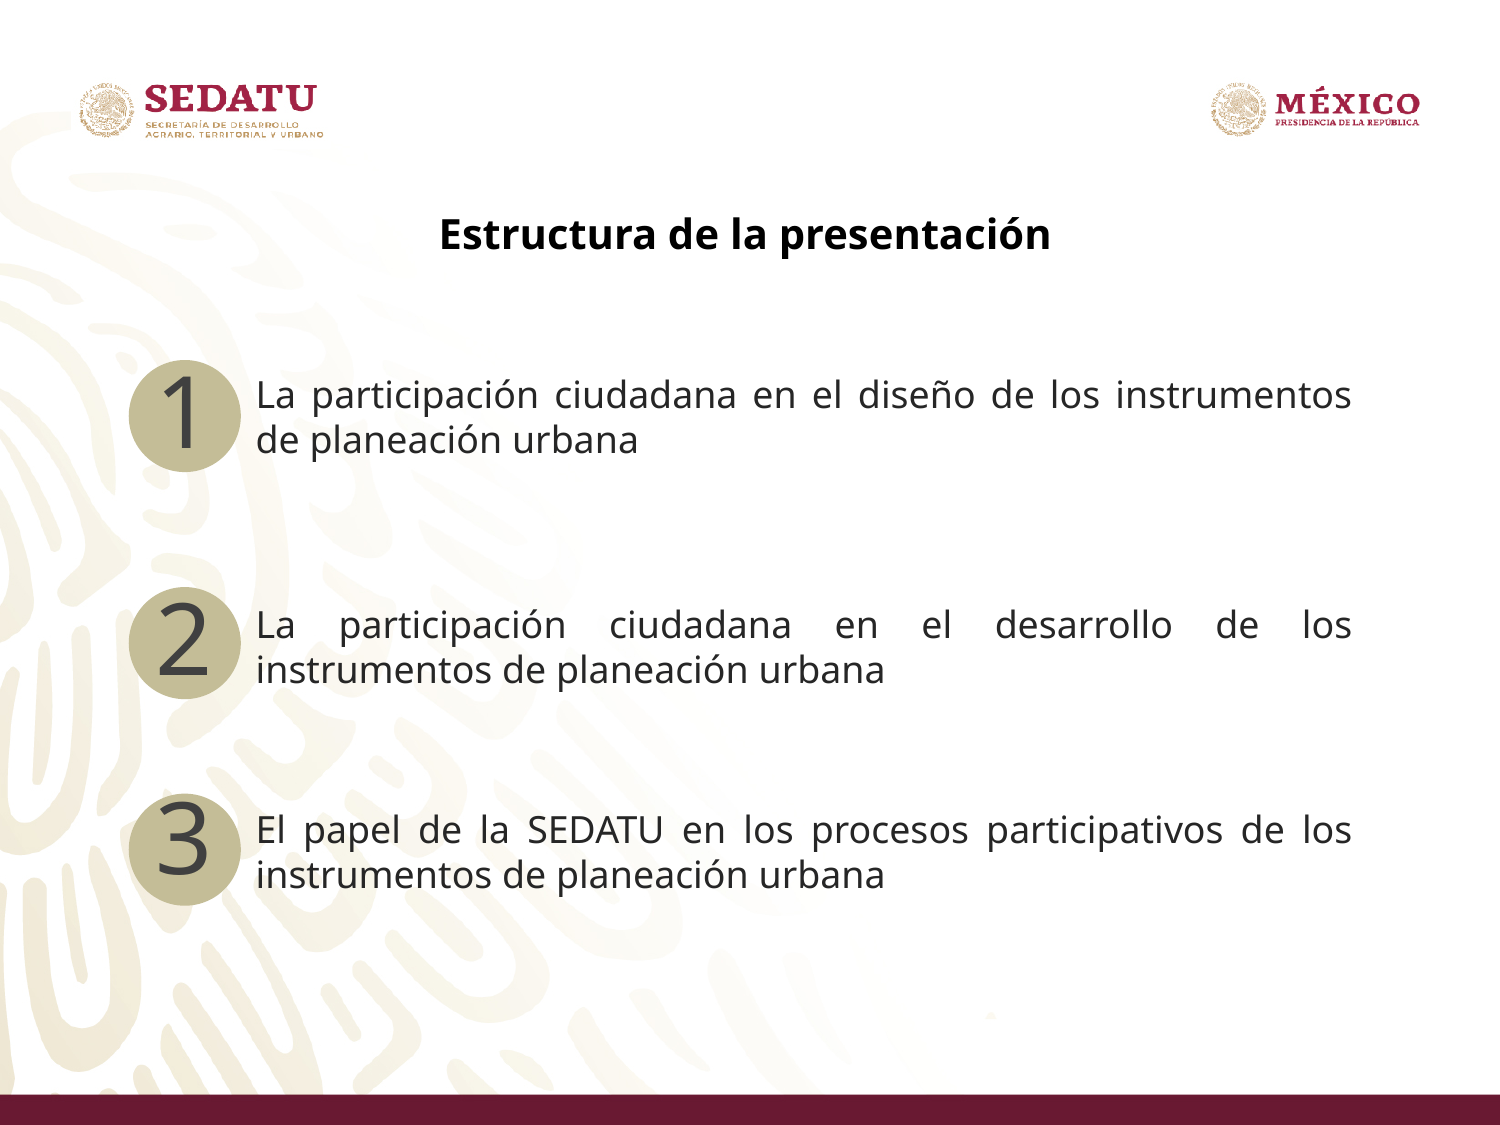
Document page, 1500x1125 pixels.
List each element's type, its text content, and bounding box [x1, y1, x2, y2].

text_box 3 [129, 759, 240, 940]
text_box El papel de la SEDATU en los procesos participativos de los instrumentos de planeación urbana [240, 798, 1369, 904]
text_box La participación ciudadana en el desarrollo de los instrumentos de planeación urbana [240, 593, 1369, 699]
text_box 2 [129, 560, 240, 741]
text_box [128, 332, 242, 514]
picture [0, 0, 1500, 1125]
text_box Estructura de la presentación [422, 200, 1068, 265]
text_box La participación ciudadana en el diseño de los instrumentos de planeación urbana [246, 363, 1369, 469]
